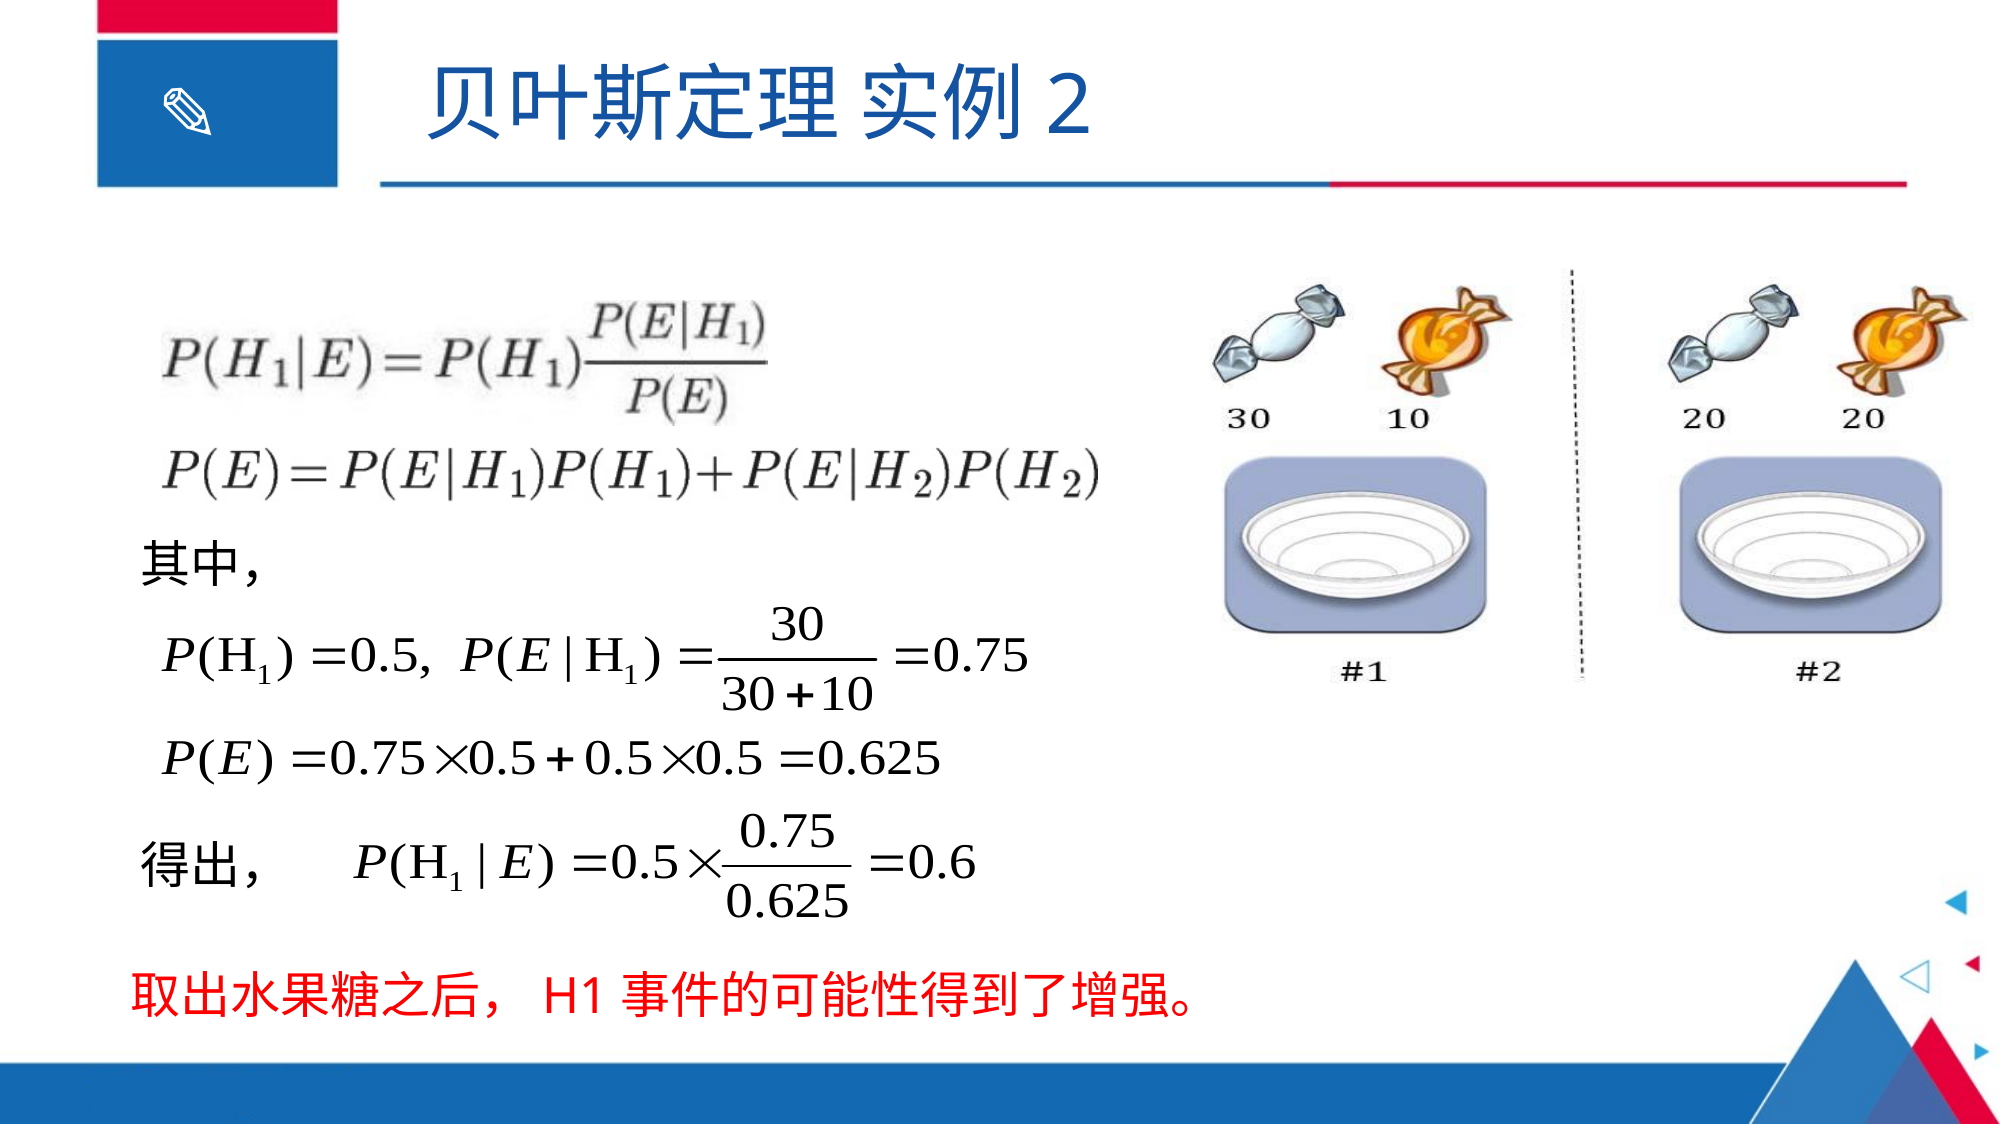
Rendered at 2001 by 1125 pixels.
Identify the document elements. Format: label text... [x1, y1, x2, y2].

text_box 得出， [125, 832, 343, 902]
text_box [151, 589, 1037, 799]
text_box 其中， [125, 531, 380, 601]
text_box 贝叶斯定理 实例2 [409, 43, 1633, 158]
picture [0, 0, 2000, 1124]
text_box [343, 799, 984, 929]
text_box 取出水果糖之后，H1事件的可能性得到了增强。 [115, 963, 1310, 1032]
